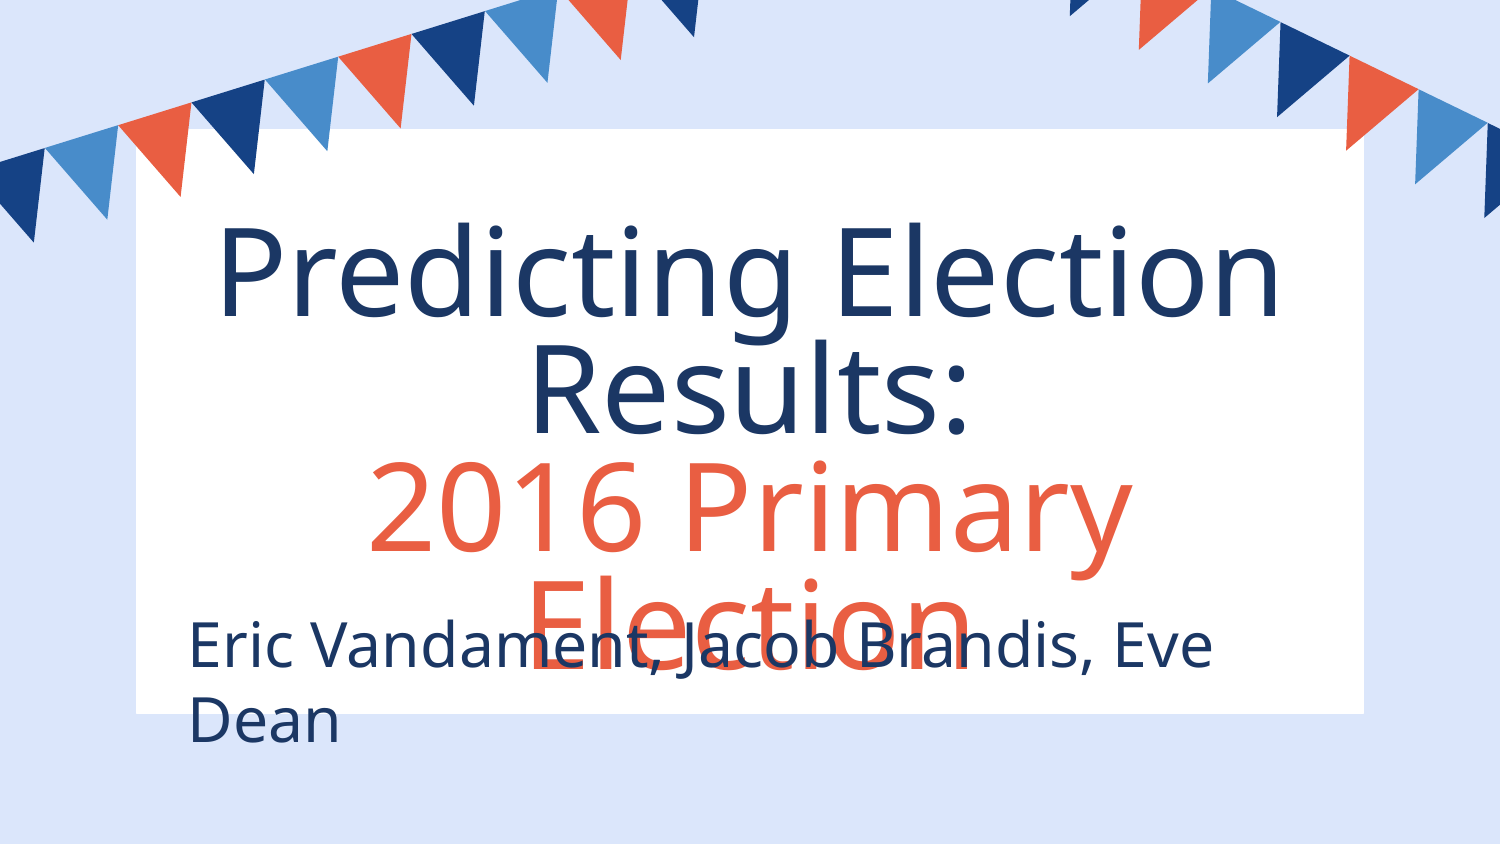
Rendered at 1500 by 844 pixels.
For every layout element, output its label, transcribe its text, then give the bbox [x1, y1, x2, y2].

subtitle Eric Vandament, Jacob Brandis, Eve Dean [172, 590, 1328, 688]
title Predicting Election Results: 2016 Primary Election [151, 206, 1349, 579]
